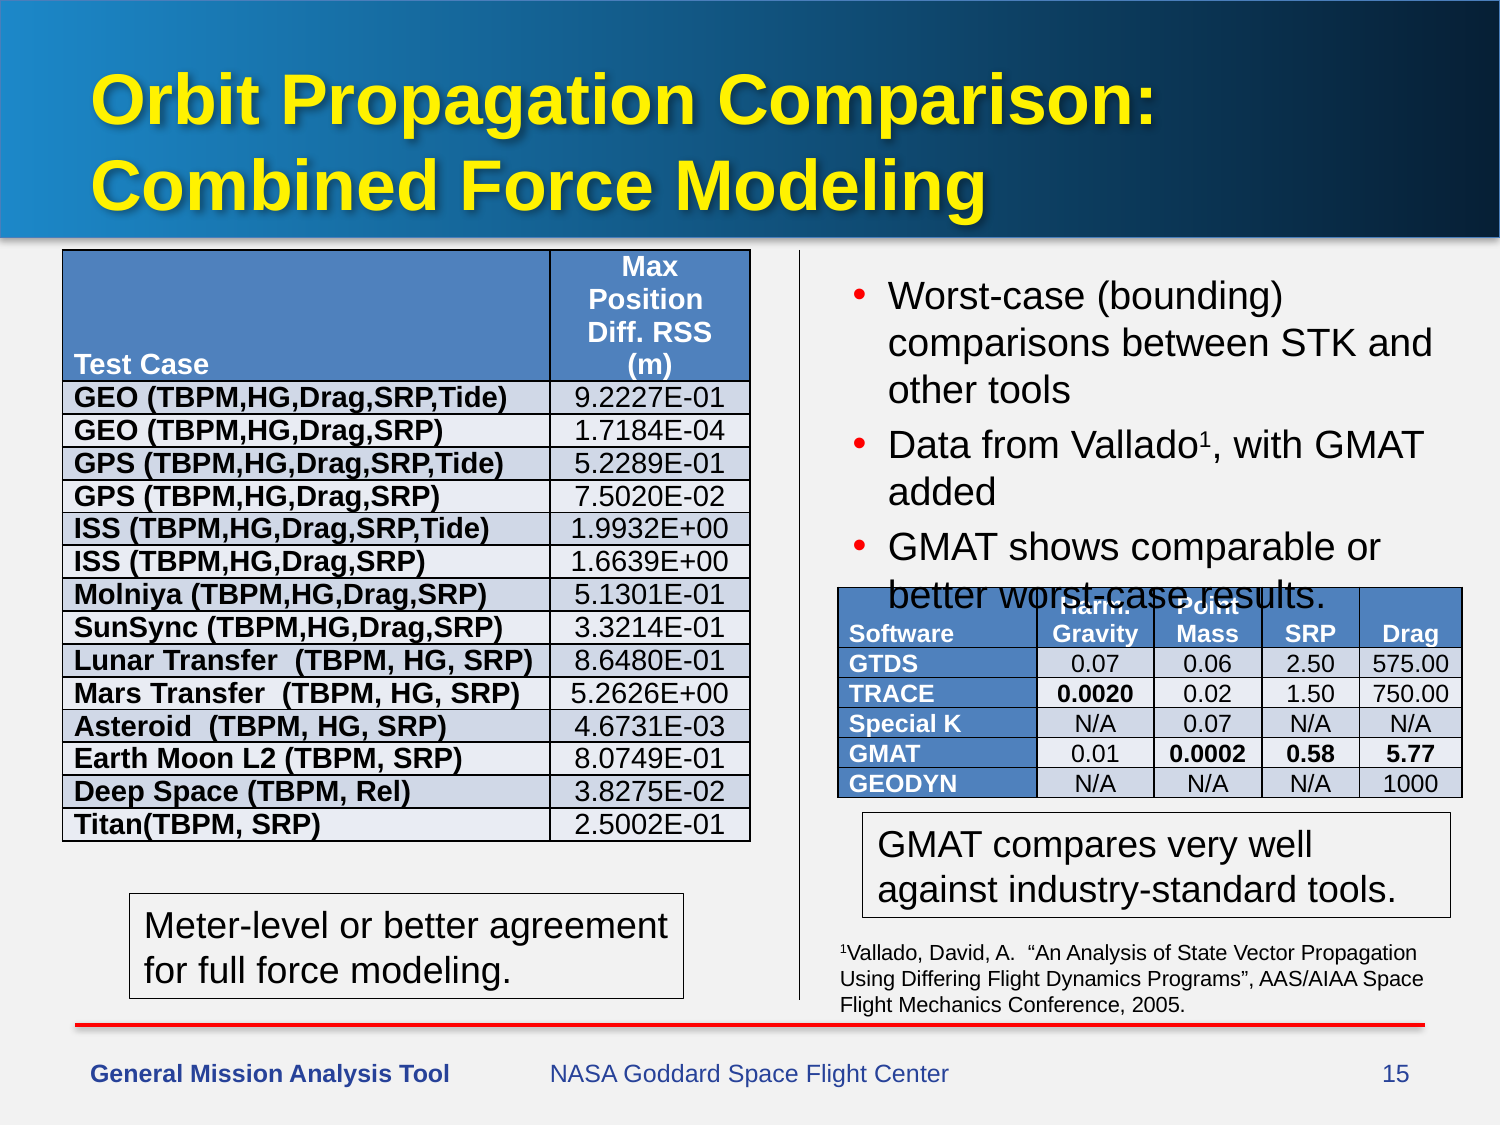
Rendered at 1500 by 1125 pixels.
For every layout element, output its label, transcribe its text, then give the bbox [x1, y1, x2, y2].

table_cell GTDS [839, 648, 1036, 677]
table_cell 9.2227E-01 [551, 382, 749, 413]
table_cell 7.5020E-02 [551, 481, 749, 512]
table_cell 0.07 [1155, 708, 1261, 737]
table_cell 750.00 [1360, 678, 1461, 707]
table_cell 4.6731E-03 [551, 710, 749, 741]
table_cell 0.06 [1155, 648, 1261, 677]
table_cell GPS (TBPM,HG,Drag,SRP) [63, 481, 549, 512]
table_header Max Position Diff. RSS (m) [551, 251, 749, 380]
table_cell 0.01 [1038, 738, 1153, 767]
footer NASA Goddard Space Flight Center [512, 1042, 988, 1103]
text_box Worst-case (bounding) comparisons between STK and other tools Data from Vallado1, with GMAT added GMAT shows comparable or better worst-case results. [837, 262, 1463, 625]
table_cell N/A [1155, 768, 1261, 797]
table_header SRP [1263, 625, 1359, 647]
table_cell N/A [1360, 708, 1461, 737]
table_cell 2.50 [1263, 648, 1359, 677]
table_cell 8.6480E-01 [551, 645, 749, 676]
text_box 1Vallado, David, A. “An Analysis of State Vector Propagation Using Differing Flight Dynamics Programs”, AAS/AIAA Space Flight Mechanics Conference, 2005. [825, 931, 1463, 1025]
table_cell Lunar Transfer (TBPM, HG, SRP) [63, 645, 549, 676]
table_cell 5.2289E-01 [551, 448, 749, 479]
table_cell Special K [839, 708, 1036, 737]
table_cell 0.02 [1155, 678, 1261, 707]
slide_number 15 [1074, 1042, 1425, 1103]
table_cell 5.77 [1360, 738, 1461, 767]
table_cell 3.3214E-01 [551, 612, 749, 643]
table_cell 2.5002E-01 [551, 809, 749, 840]
table_header Drag [1360, 625, 1461, 647]
table_cell 3.8275E-02 [551, 776, 749, 807]
table_cell 1.50 [1263, 678, 1359, 707]
text_box GMAT compares very well against industry-standard tools. [862, 812, 1451, 918]
table_cell Deep Space (TBPM, Rel) [63, 776, 549, 807]
table_cell 5.2626E+00 [551, 678, 749, 709]
table_cell SunSync (TBPM,HG,Drag,SRP) [63, 612, 549, 643]
table_cell N/A [1038, 708, 1153, 737]
text_box Meter-level or better agreement for full force modeling. [129, 893, 684, 999]
table_cell 0.07 [1038, 648, 1153, 677]
table_cell 1000 [1360, 768, 1461, 797]
table_cell GEODYN [839, 768, 1036, 797]
table_cell 1.7184E-04 [551, 415, 749, 446]
table_cell 5.1301E-01 [551, 579, 749, 610]
table_cell 0.0002 [1155, 738, 1261, 767]
table_cell Earth Moon L2 (TBPM, SRP) [63, 743, 549, 774]
title Orbit Propagation Comparison: Combined Force Modeling [75, 45, 1425, 233]
table_cell Titan(TBPM, SRP) [63, 809, 549, 840]
table_cell Molniya (TBPM,HG,Drag,SRP) [63, 579, 549, 610]
table_cell GMAT [839, 738, 1036, 767]
table_cell 0.0020 [1038, 678, 1153, 707]
table_cell N/A [1038, 768, 1153, 797]
table_cell ISS (TBPM,HG,Drag,SRP) [63, 546, 549, 577]
table_cell Asteroid (TBPM, HG, SRP) [63, 710, 549, 741]
slide_number General Mission Analysis Tool [75, 1042, 488, 1103]
table_cell TRACE [839, 678, 1036, 707]
table_cell 575.00 [1360, 648, 1461, 677]
table_cell 0.58 [1263, 738, 1359, 767]
table_header Test Case [63, 251, 549, 380]
table_cell 8.0749E-01 [551, 743, 749, 774]
table_cell GEO (TBPM,HG,Drag,SRP,Tide) [63, 382, 549, 413]
table_header Harm. Gravity [1038, 625, 1153, 647]
table_header Point Mass [1155, 625, 1261, 647]
table_cell Mars Transfer (TBPM, HG, SRP) [63, 678, 549, 709]
table_header Software [839, 625, 1036, 647]
table_cell 1.9932E+00 [551, 513, 749, 544]
table_cell ISS (TBPM,HG,Drag,SRP,Tide) [63, 513, 549, 544]
table_cell N/A [1263, 708, 1359, 737]
table_cell GEO (TBPM,HG,Drag,SRP) [63, 415, 549, 446]
table_cell GPS (TBPM,HG,Drag,SRP,Tide) [63, 448, 549, 479]
table_cell 1.6639E+00 [551, 546, 749, 577]
table_cell N/A [1263, 768, 1359, 797]
